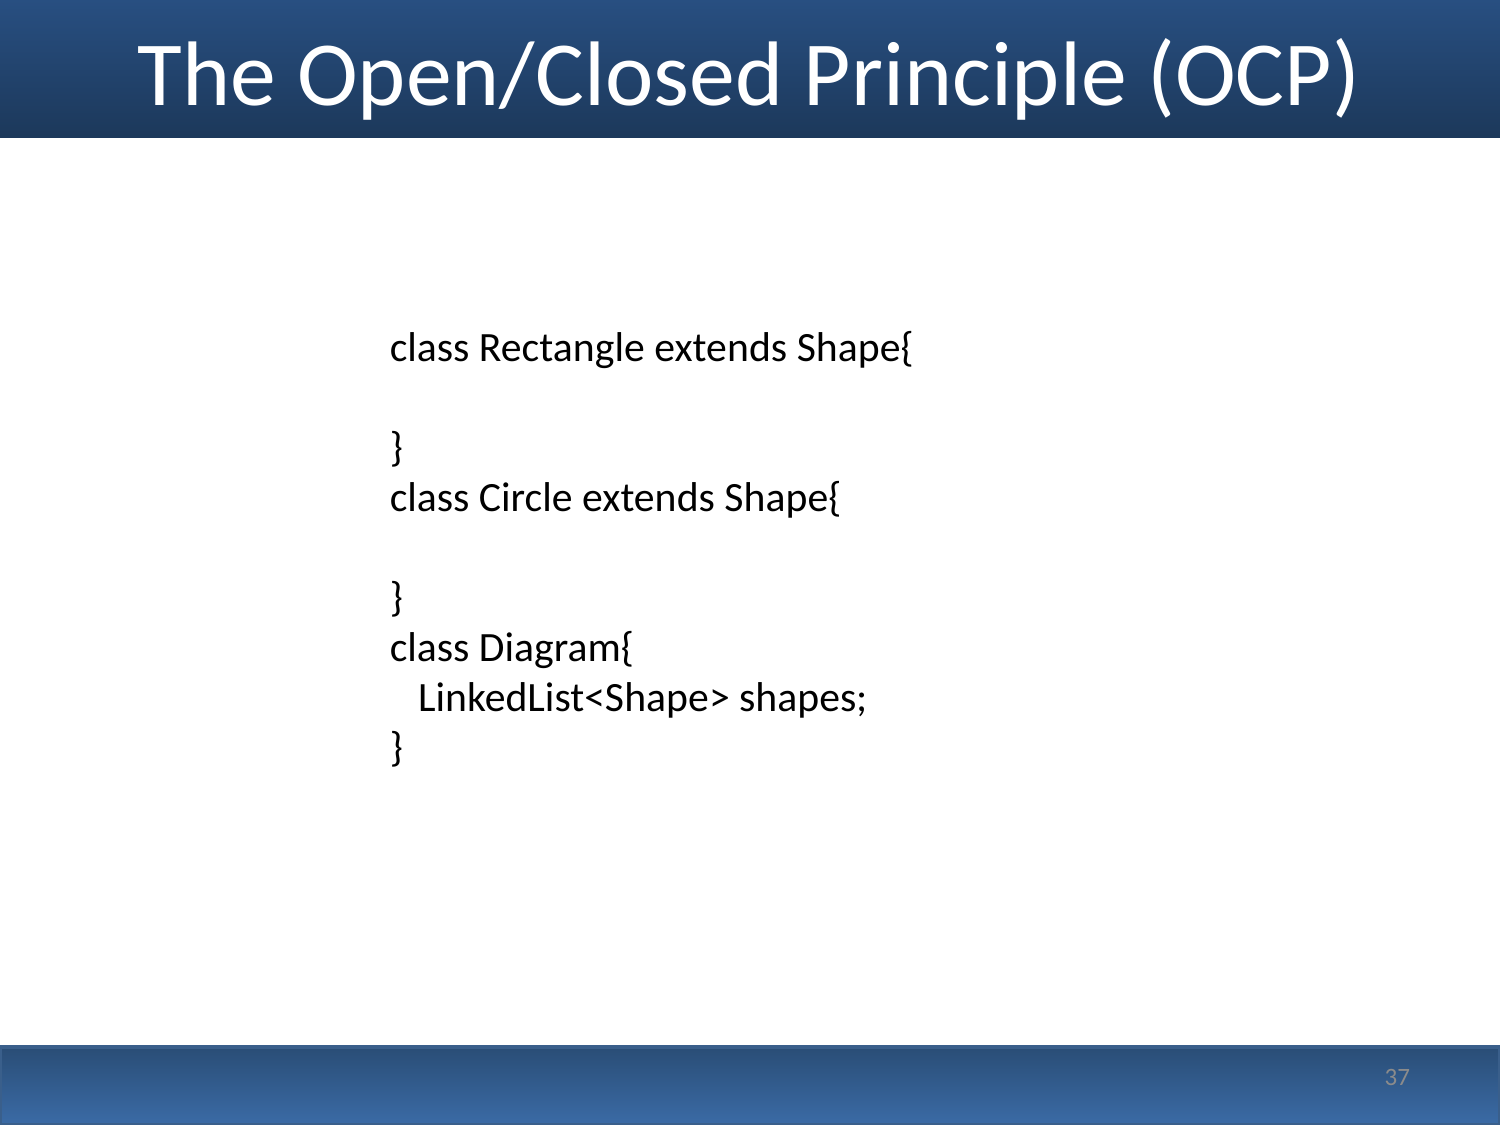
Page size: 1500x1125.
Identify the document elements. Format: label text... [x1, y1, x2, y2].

title The Open/Closed Principle (OCP) [0, 0, 1500, 138]
slide_number 37 [1074, 1045, 1425, 1106]
text_box class Rectangle extends Shape{ } class Circle extends Shape{ } class Diagram{ LinkedList<Shape> shapes; } [374, 312, 1125, 778]
